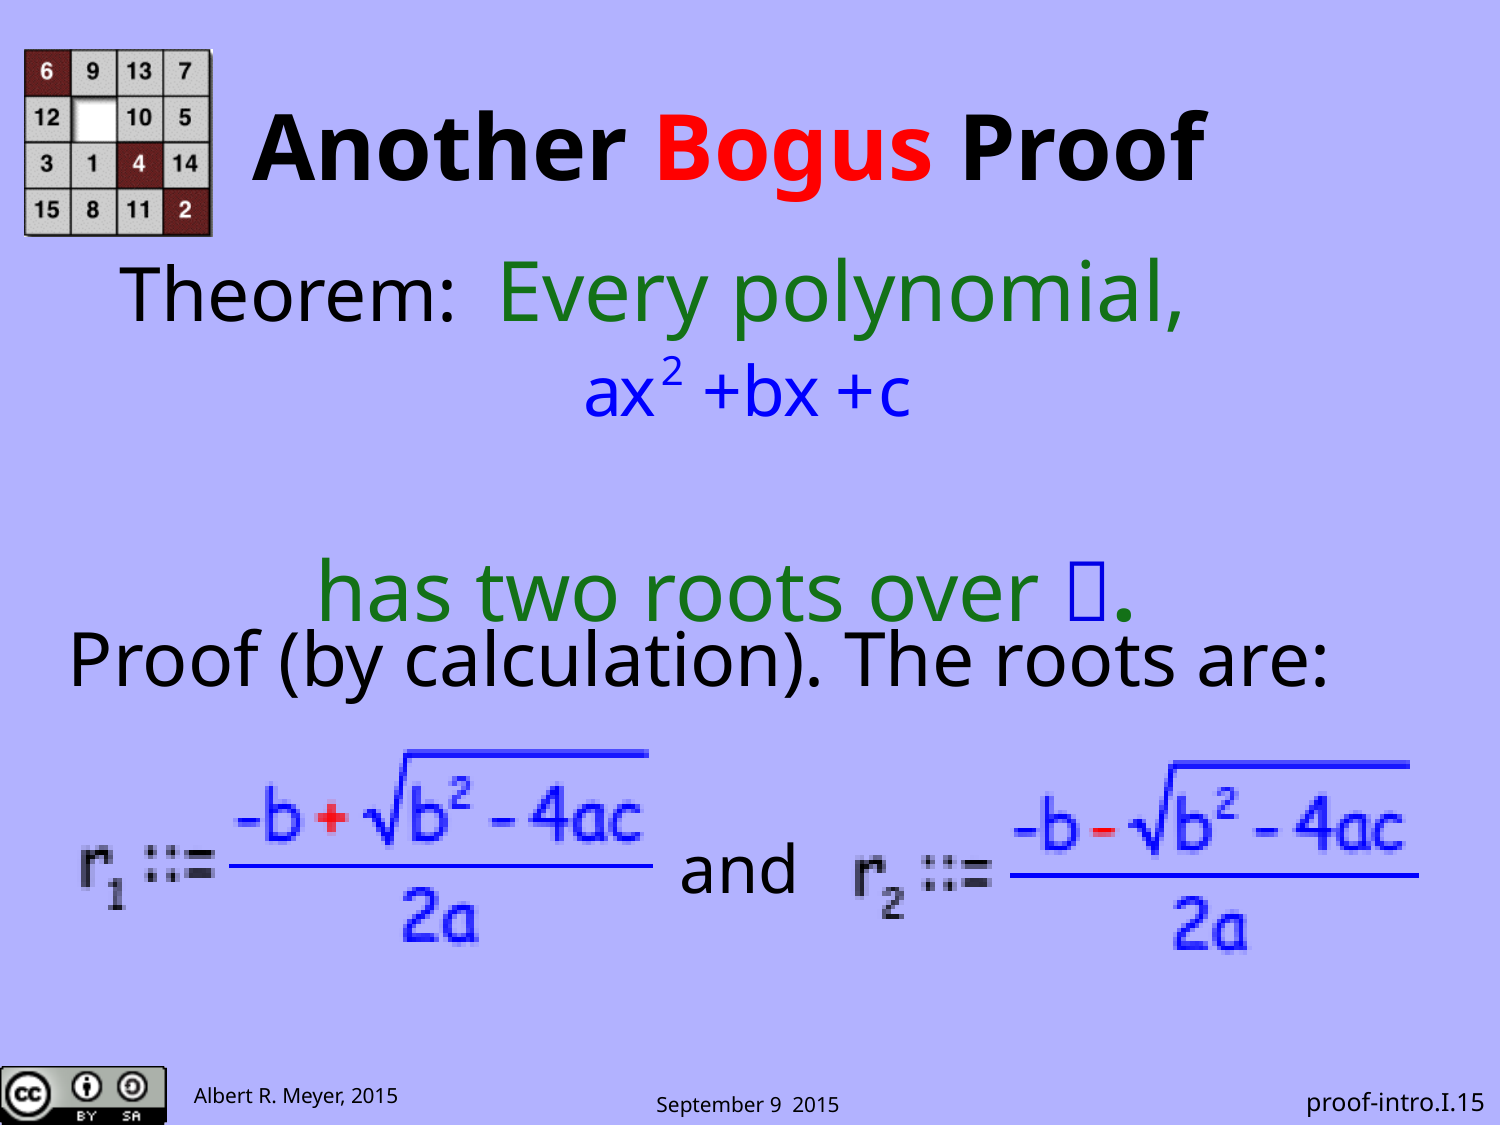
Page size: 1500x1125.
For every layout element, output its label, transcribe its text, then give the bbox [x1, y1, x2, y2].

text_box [572, 341, 928, 435]
text_box Theorem: Every polynomial, has two roots over . [104, 231, 1395, 646]
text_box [847, 751, 1428, 961]
text_box and [668, 819, 815, 915]
slide_number proof-intro.I.15 [1230, 1074, 1500, 1125]
title Another Bogus Proof [237, 49, 1476, 238]
text_box Proof (by calculation). The roots are: [52, 604, 1346, 710]
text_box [73, 740, 663, 953]
picture [0, 1066, 167, 1125]
picture [24, 49, 213, 237]
